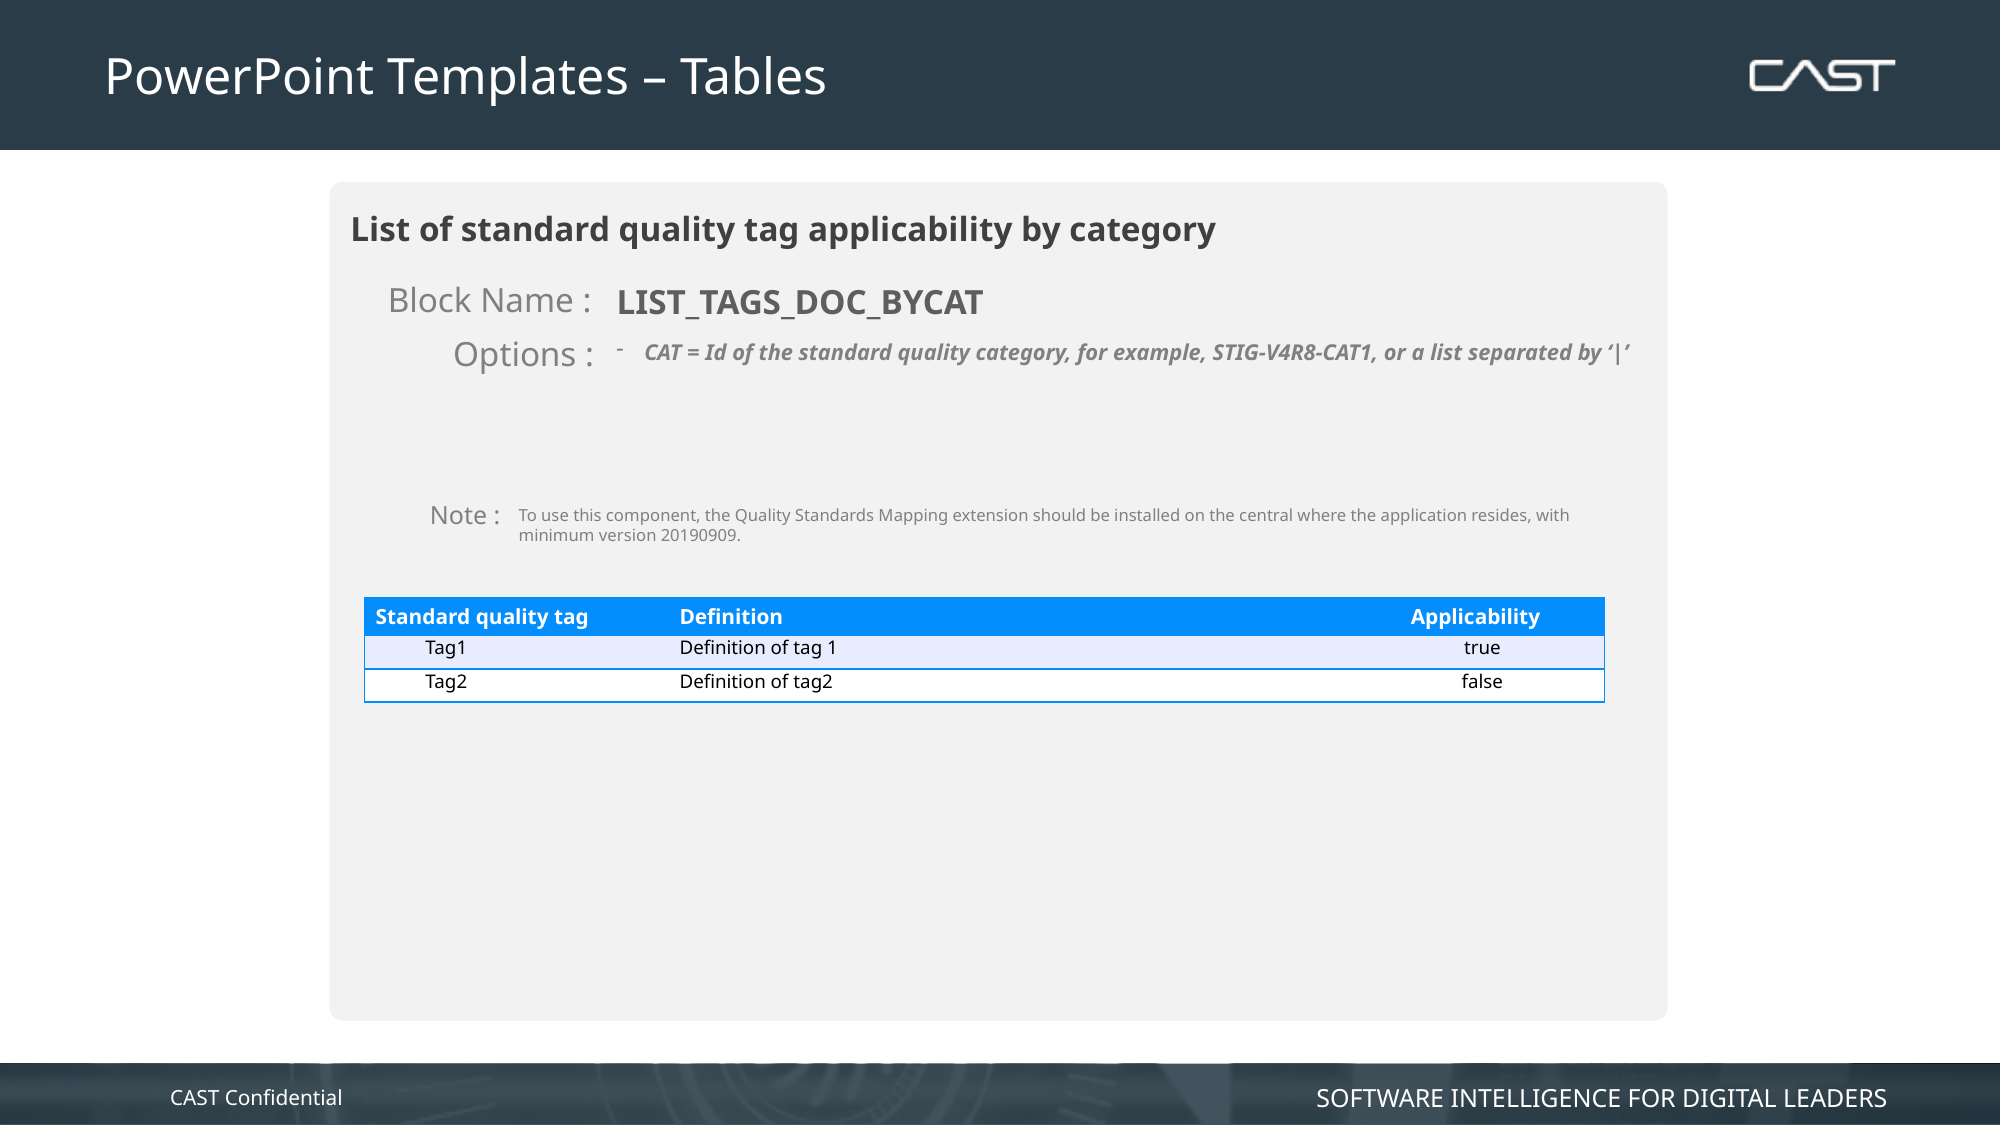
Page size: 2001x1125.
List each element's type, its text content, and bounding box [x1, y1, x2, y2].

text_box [320, 181, 1690, 1021]
picture [1733, 43, 1911, 107]
title PowerPoint Templates – Tables [89, 6, 1527, 150]
